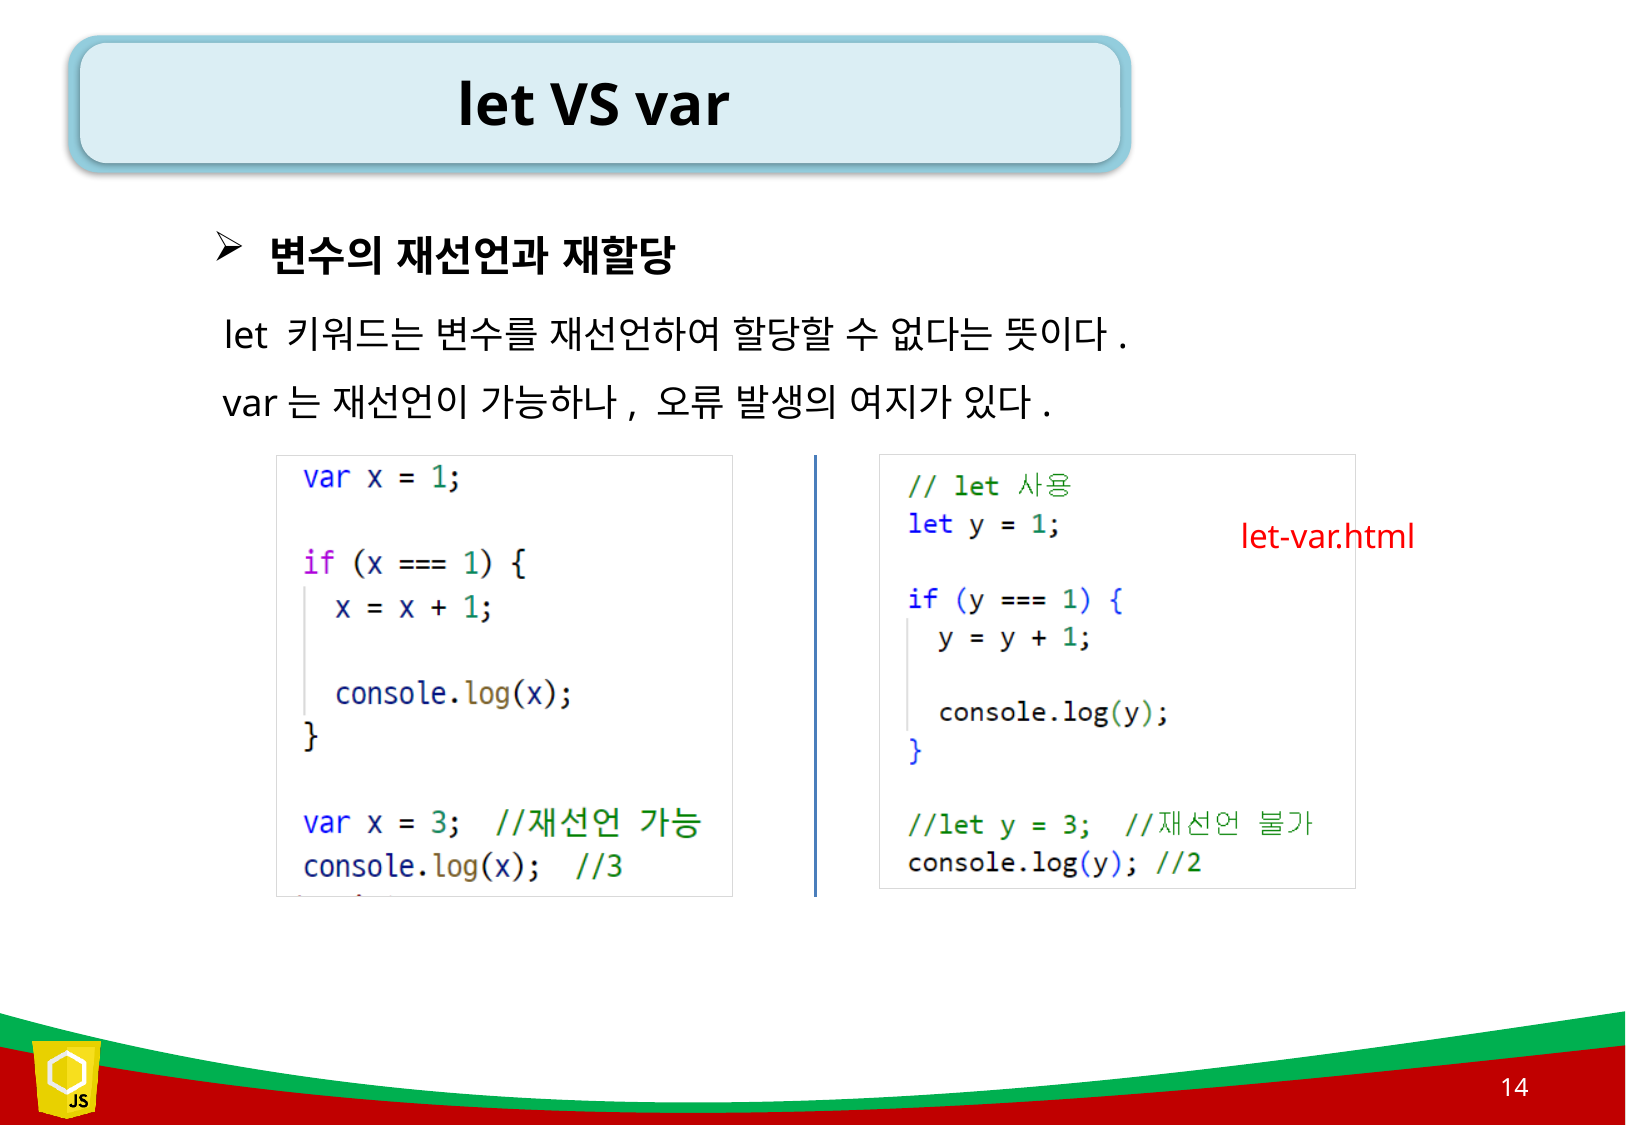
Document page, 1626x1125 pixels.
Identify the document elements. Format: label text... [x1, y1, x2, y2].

picture [32, 1041, 101, 1119]
title let VS var [68, 32, 1121, 173]
slide_number 14 [1452, 1058, 1544, 1119]
text_box let-var.html [1360, 507, 1474, 563]
picture [879, 454, 1356, 889]
text_box 변수의 재선언과 재할당 let 키워드는 변수를 재선언하여 할당할 수 없다는 뜻이다. var는 재선언이 가능하나, 오류 발생의 여지가 있다. [198, 184, 1522, 432]
picture [276, 454, 734, 897]
